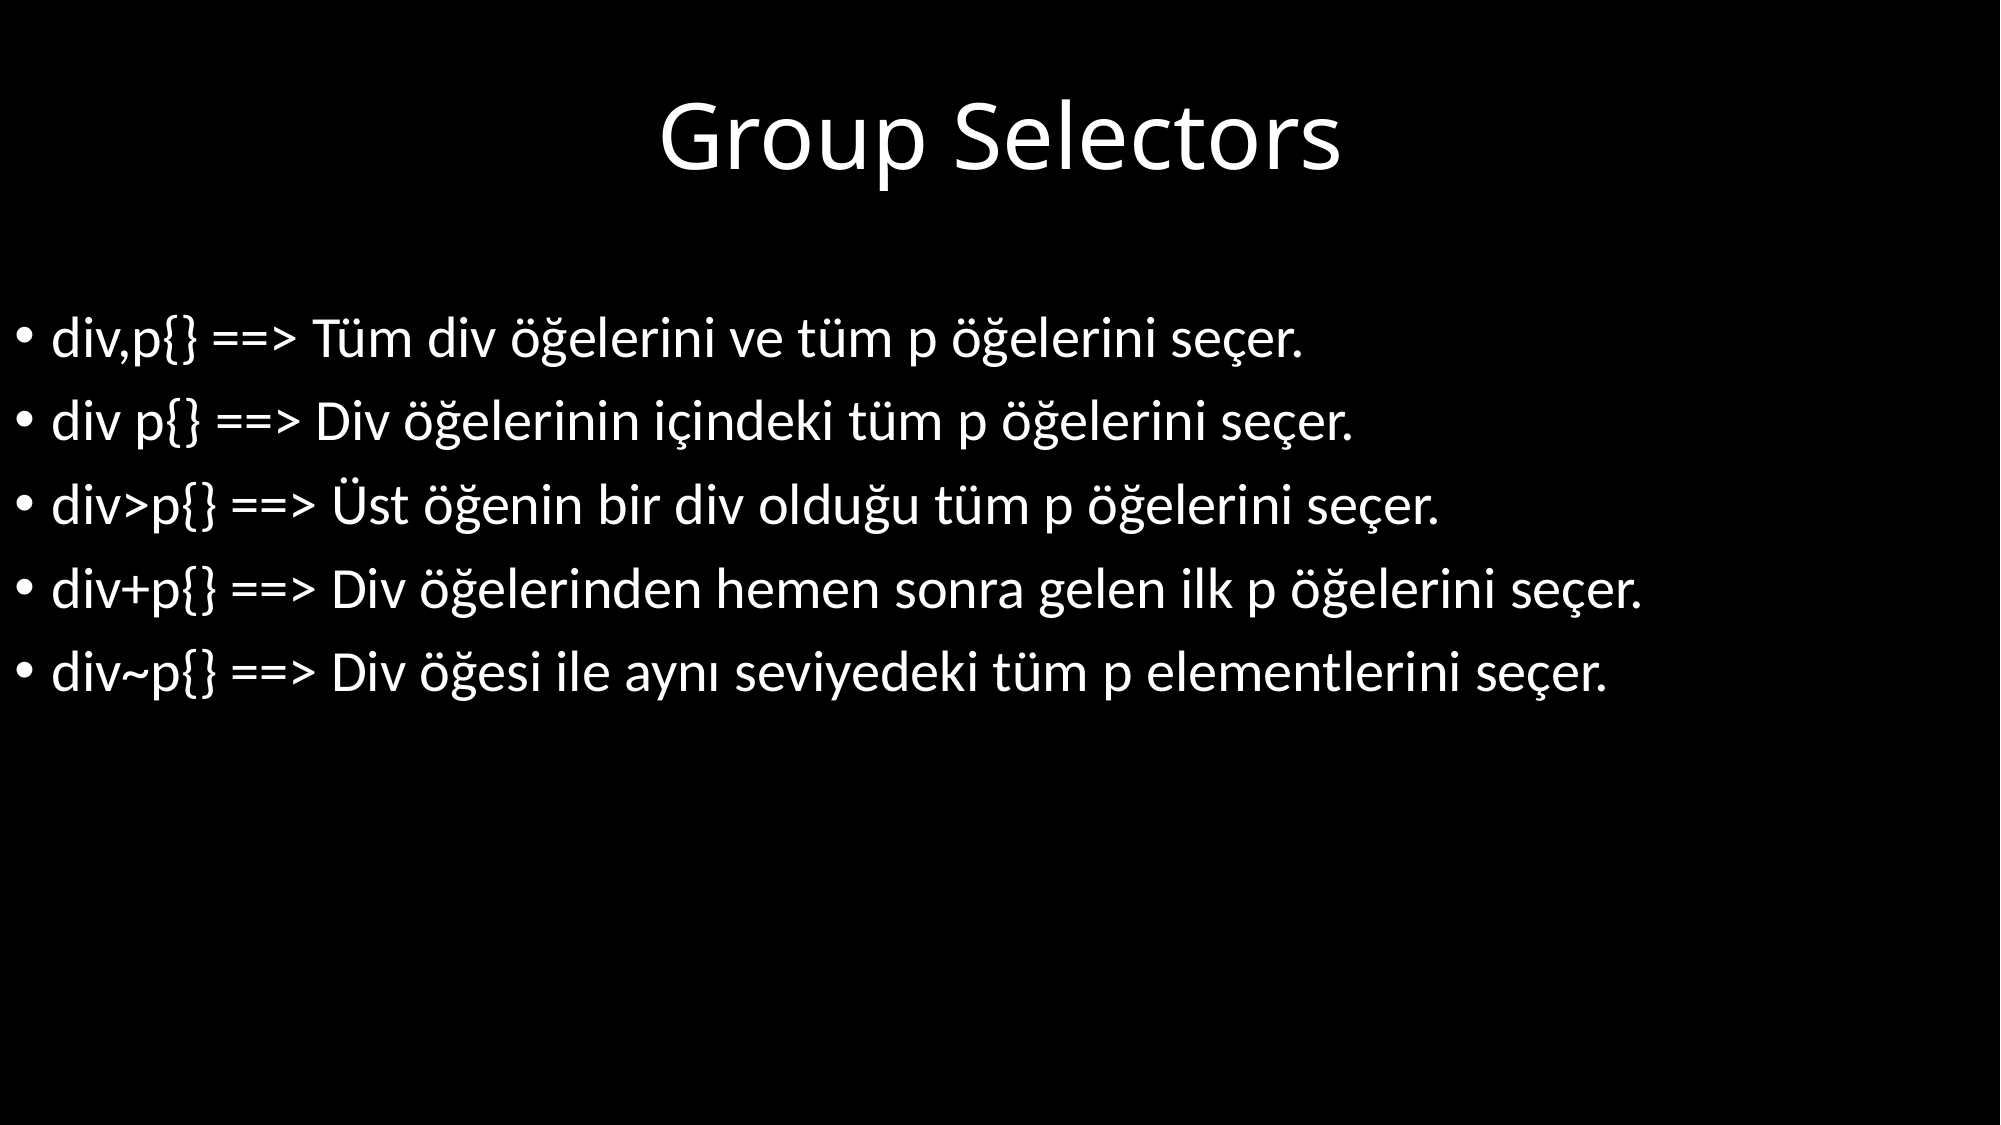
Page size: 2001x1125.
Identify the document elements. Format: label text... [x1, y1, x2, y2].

title Group Selectors [1, 0, 2000, 279]
list div,p{} ==> Tüm div öğelerini ve tüm p öğelerini seçer. div p{} ==> Div öğelerinin içindeki tüm p öğelerini seçer. div>p{} ==> Üst öğenin bir div olduğu tüm p öğelerini seçer. div+p{} ==> Div öğelerinden hemen sonra gelen ilk p öğelerini seçer. div~p{} ==> Div öğesi ile aynı seviyedeki tüm p elementlerini seçer. [0, 299, 1999, 1014]
